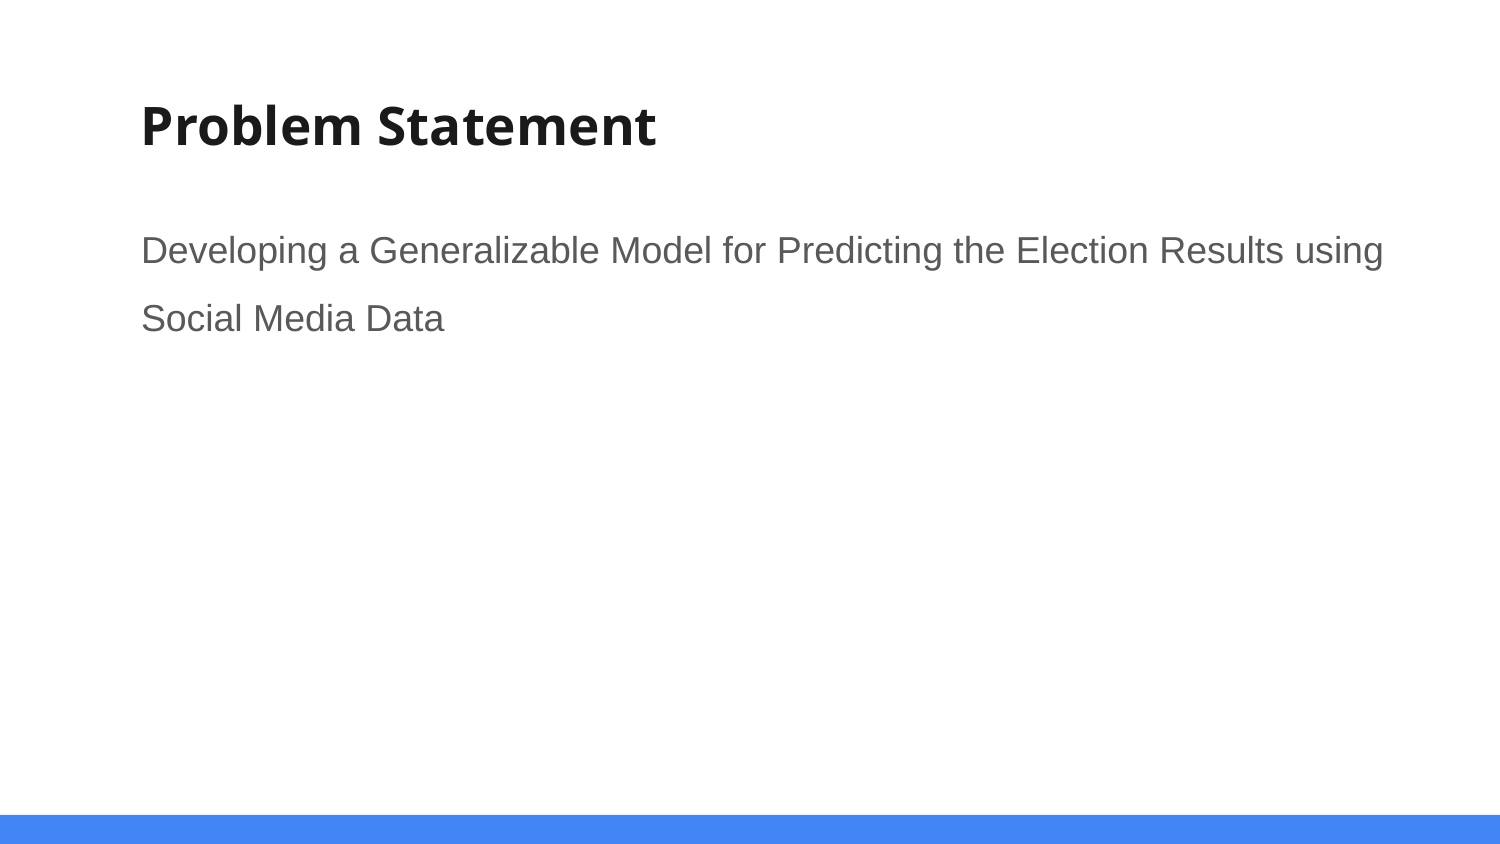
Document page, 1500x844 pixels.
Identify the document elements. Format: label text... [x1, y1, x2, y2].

text_box [0, 814, 1500, 844]
title Problem Statement [125, 77, 1264, 172]
list Developing a Generalizable Model for Predicting the Election Results using Social Media Data [51, 189, 1449, 750]
